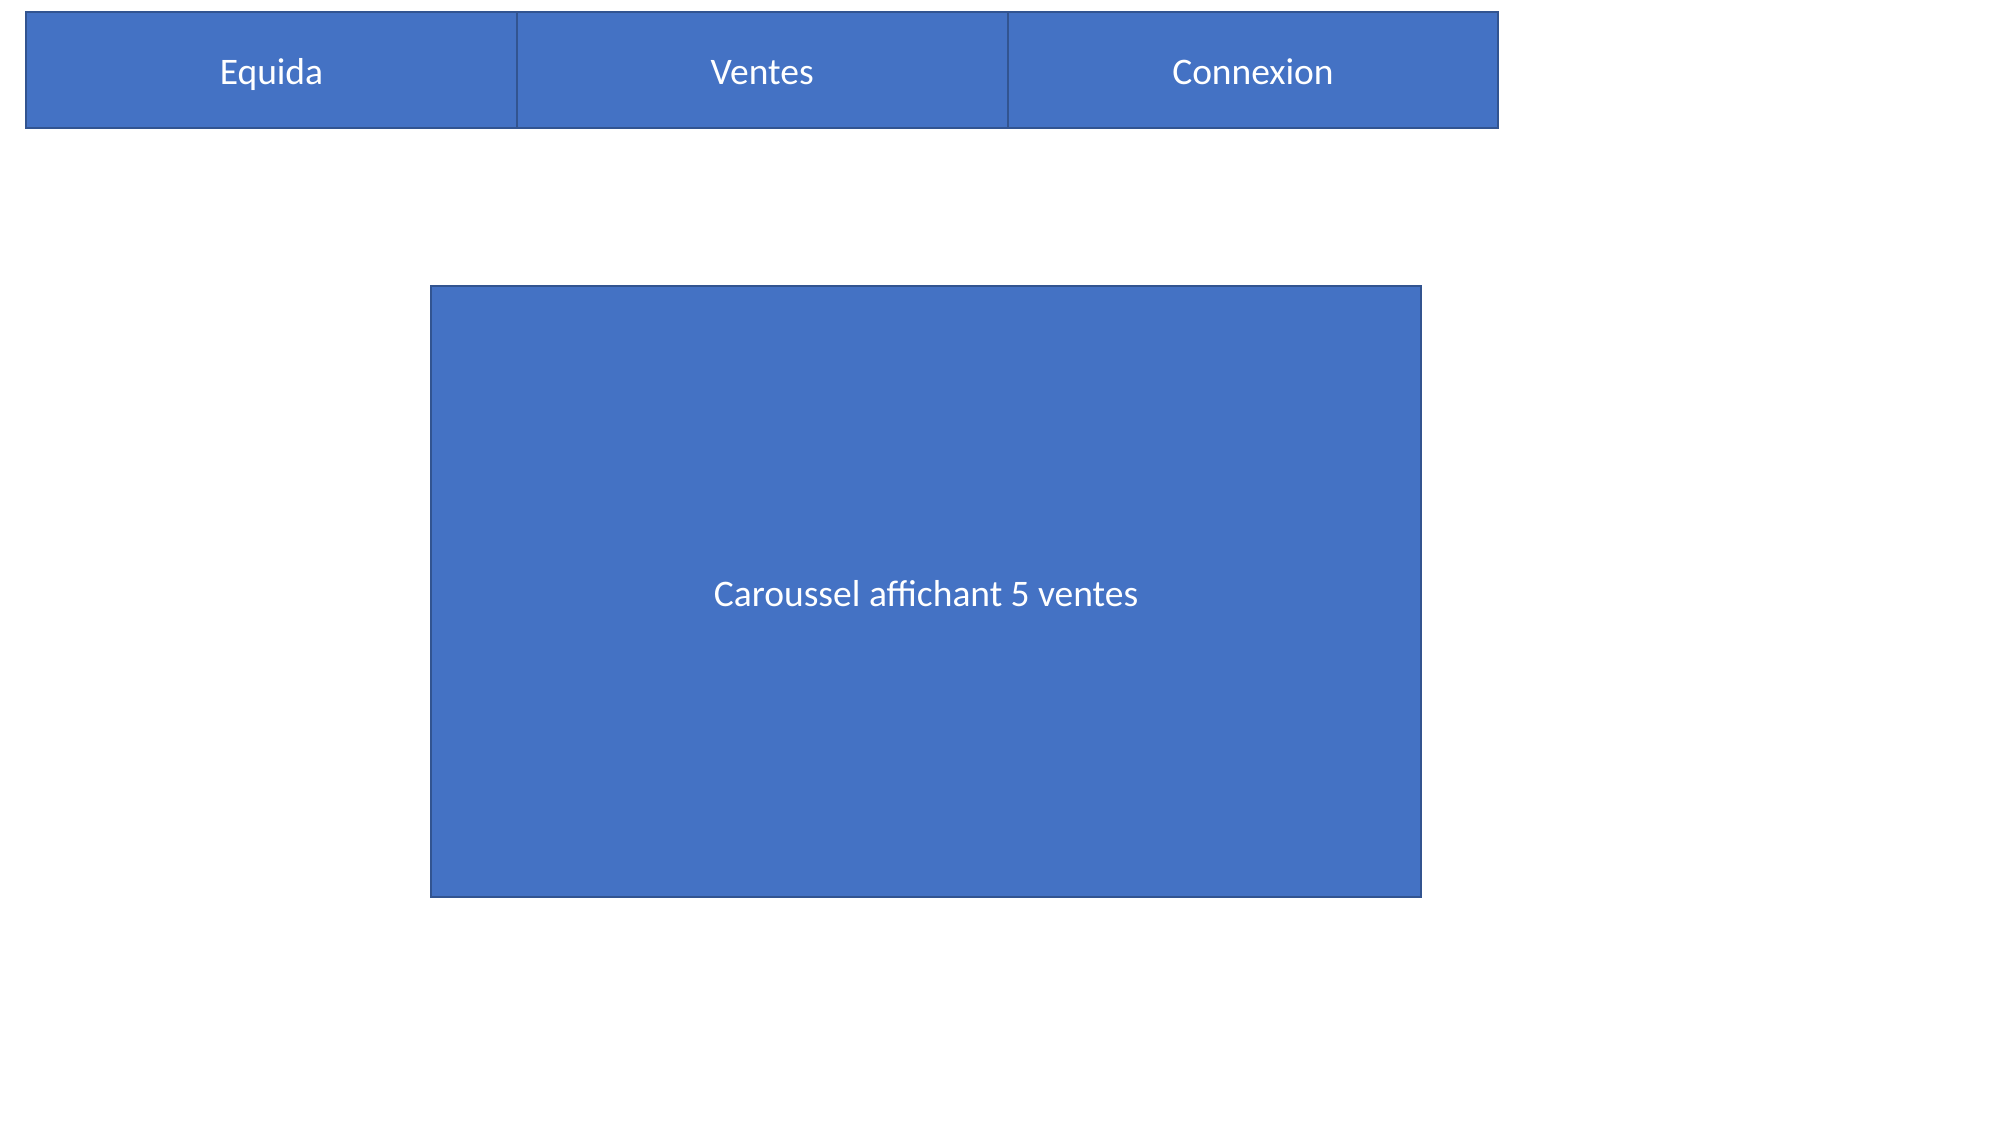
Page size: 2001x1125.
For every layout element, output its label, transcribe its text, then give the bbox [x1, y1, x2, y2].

text_box Ventes [516, 11, 1007, 129]
text_box Equida [25, 11, 516, 129]
text_box Caroussel affichant 5 ventes [430, 285, 1422, 898]
text_box Connexion [1007, 11, 1499, 129]
